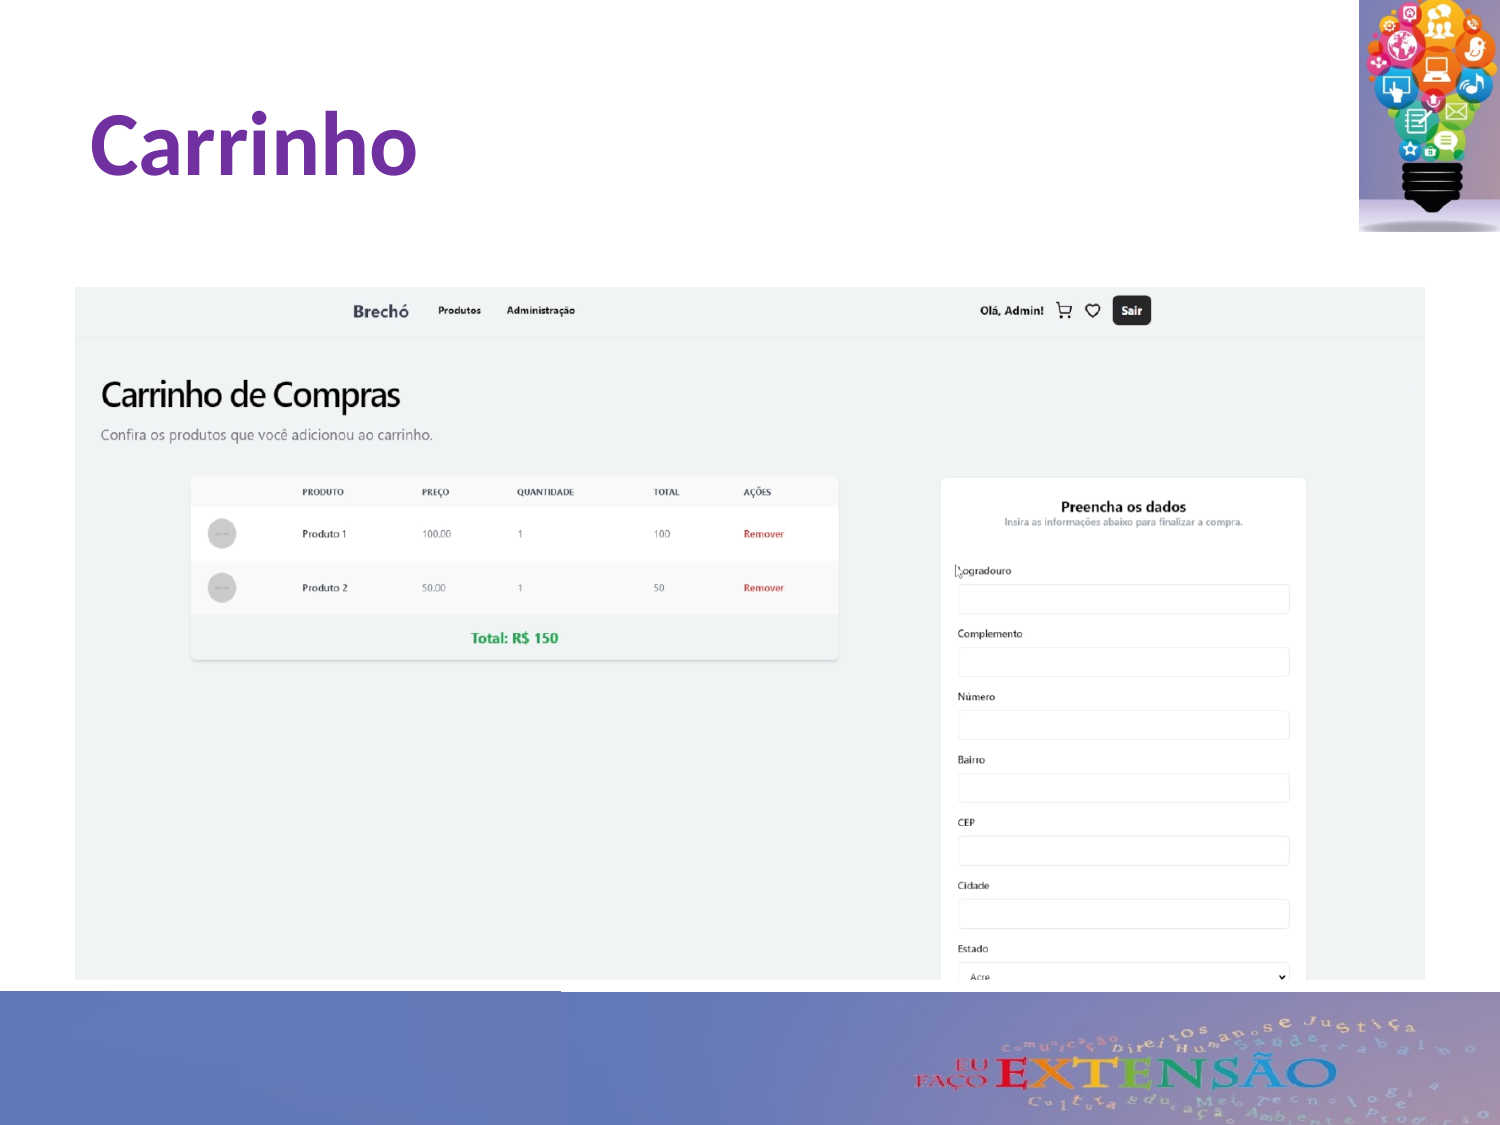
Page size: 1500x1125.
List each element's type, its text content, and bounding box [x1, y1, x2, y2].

title Carrinho [75, 45, 1353, 233]
picture [1358, 0, 1500, 232]
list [74, 287, 1426, 981]
picture [0, 991, 1500, 1125]
